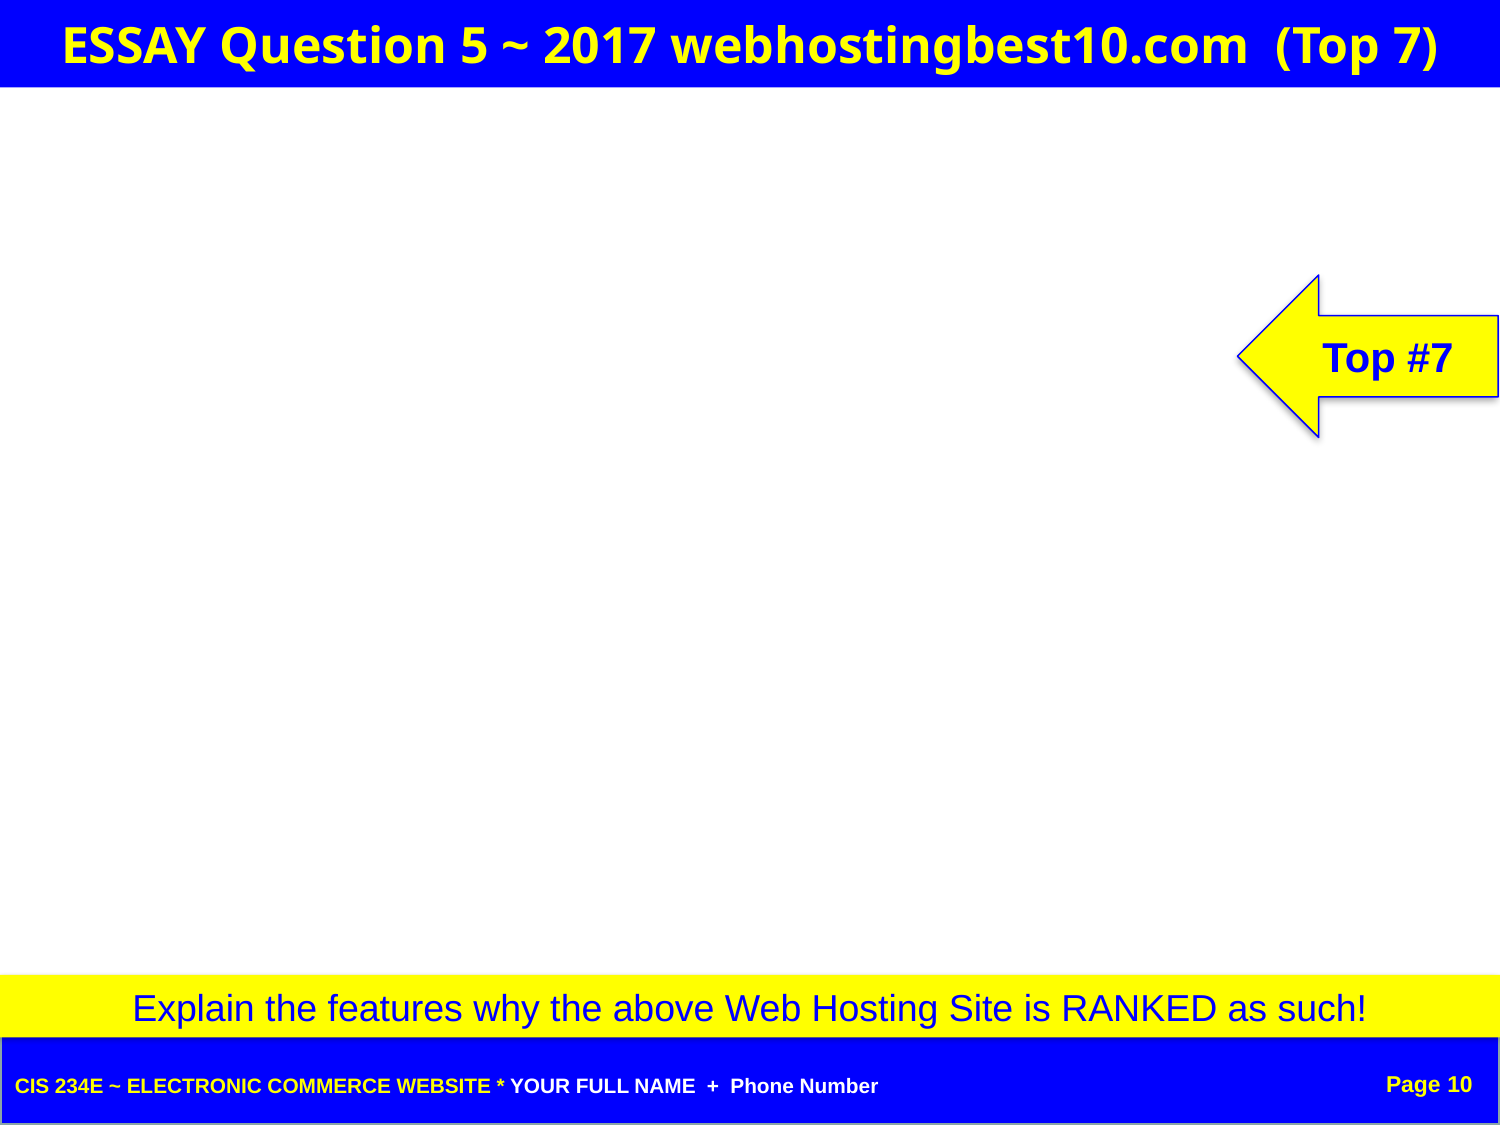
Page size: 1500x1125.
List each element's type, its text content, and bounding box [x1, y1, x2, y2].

text_box CIS 234E ~ ELECTRONIC COMMERCE WEBSITE * YOUR FULL NAME + Phone Number [0, 1064, 1363, 1125]
text_box Explain the features why the above Web Hosting Site is RANKED as such! [0, 974, 1500, 1038]
text_box Top #7 [1236, 274, 1499, 439]
text_box Page 10 [987, 1062, 1488, 1100]
text_box ESSAY Question 5 ~ 2017 webhostingbest10.com (Top 7) [0, 0, 1500, 88]
